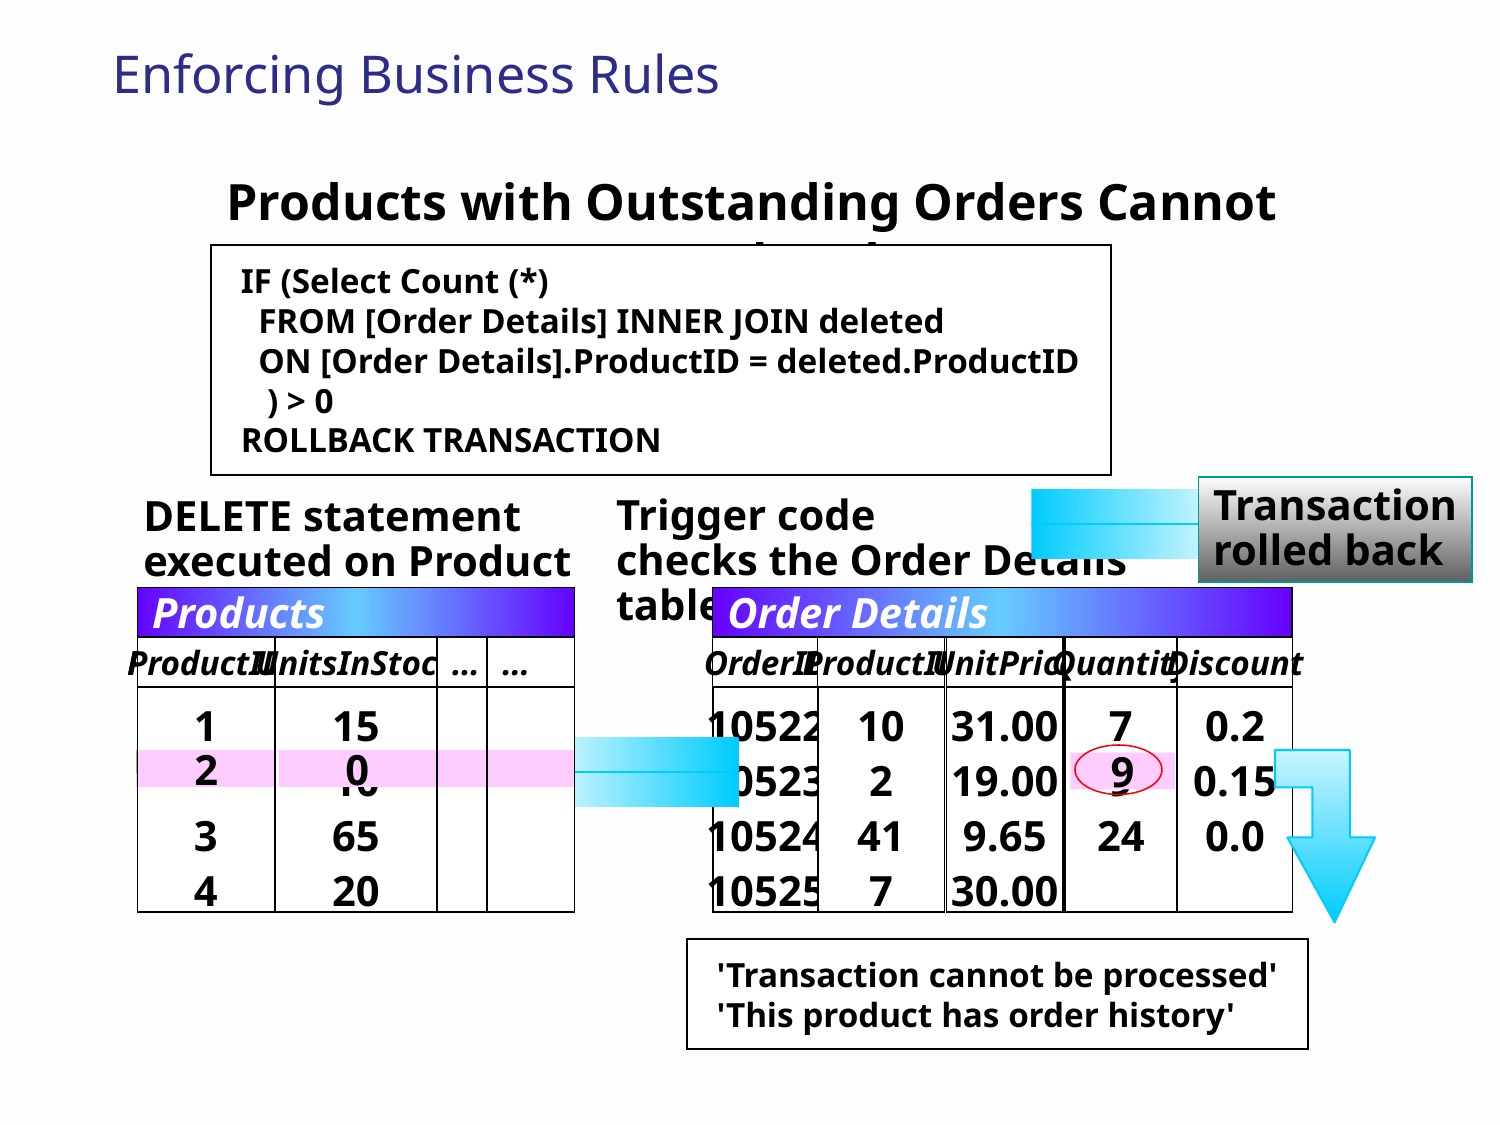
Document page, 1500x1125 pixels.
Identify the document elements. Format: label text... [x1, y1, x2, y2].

text_box DELETE statement executed on Product table [128, 487, 601, 638]
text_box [137, 587, 575, 913]
text_box Trigger code checks the Order Details table [601, 487, 1142, 638]
text_box 'Transaction cannot be processed' 'This product has order history' [686, 939, 1308, 1050]
text_box IF (Select Count (*) FROM [Order Details] INNER JOIN deleted ON [Order Details].ProductID = deleted.ProductID ) > 0 ROLLBACK TRANSACTION [210, 244, 1111, 475]
text_box Products with Outstanding Orders Cannot Be Deleted [187, 162, 1304, 298]
text_box Transaction rolled back [1198, 477, 1473, 582]
title Enforcing Business Rules [111, 40, 1045, 105]
text_box [0, 0, 1241, 150]
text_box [712, 587, 1293, 913]
text_box [1296, 750, 1375, 923]
